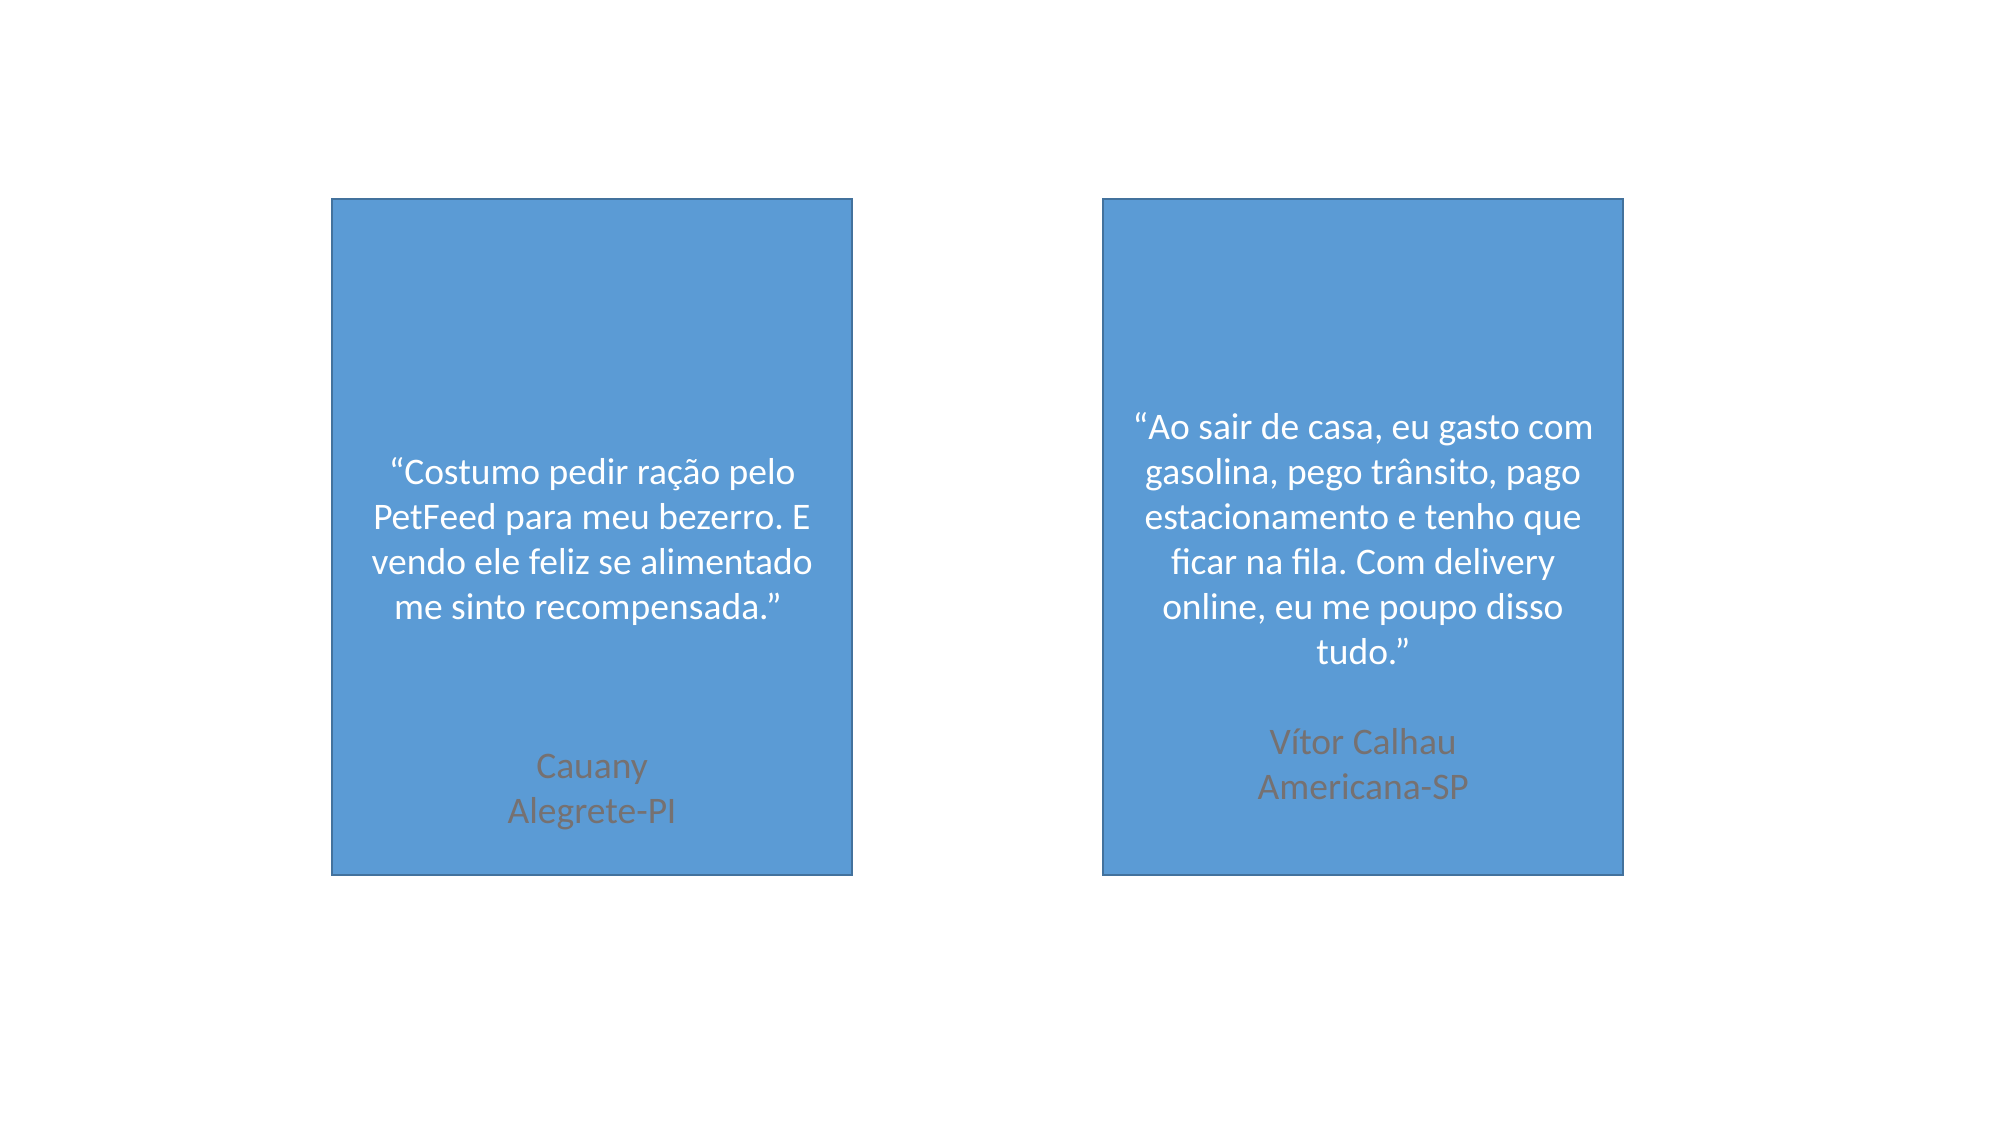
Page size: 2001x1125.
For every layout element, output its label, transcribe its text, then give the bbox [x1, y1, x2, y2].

text_box “Costumo pedir ração pelo PetFeed para meu bezerro. E vendo ele feliz se alimentado me sinto recompensada.” [331, 198, 853, 876]
text_box Cauany Alegrete-PI [492, 733, 692, 839]
text_box “Ao sair de casa, eu gasto com gasolina, pego trânsito, pago estacionamento e tenho que ficar na fila. Com delivery online, eu me poupo disso tudo.” [1102, 198, 1624, 876]
text_box Vítor Calhau Americana-SP [1242, 709, 1484, 815]
